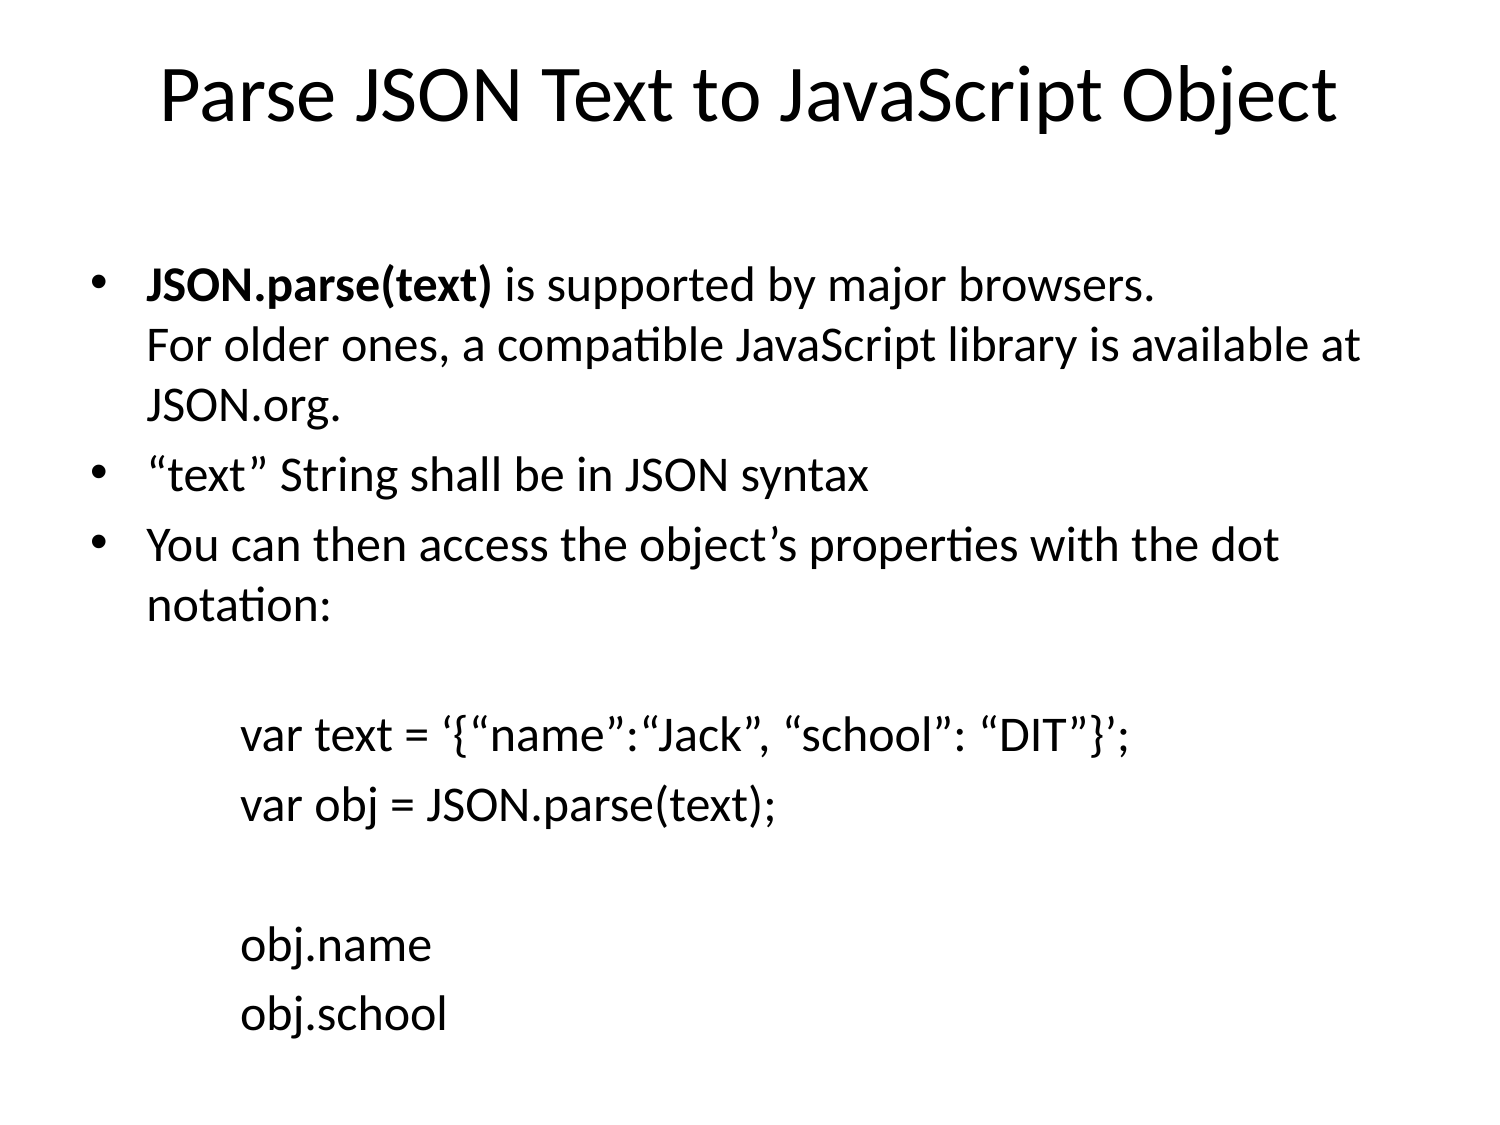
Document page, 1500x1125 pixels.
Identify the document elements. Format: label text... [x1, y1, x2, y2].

list JSON.parse(text) is supported by major browsers. For older ones, a compatible JavaScript library is available at JSON.org. “text” String shall be in JSON syntax You can then access the object’s properties with the dot notation: var text = ‘{“name”:“Jack”, “school”: “DIT”}’; var obj = JSON.parse(text); obj.name obj.school [75, 243, 1425, 1106]
title Parse JSON Text to JavaScript Object [75, 0, 1425, 183]
